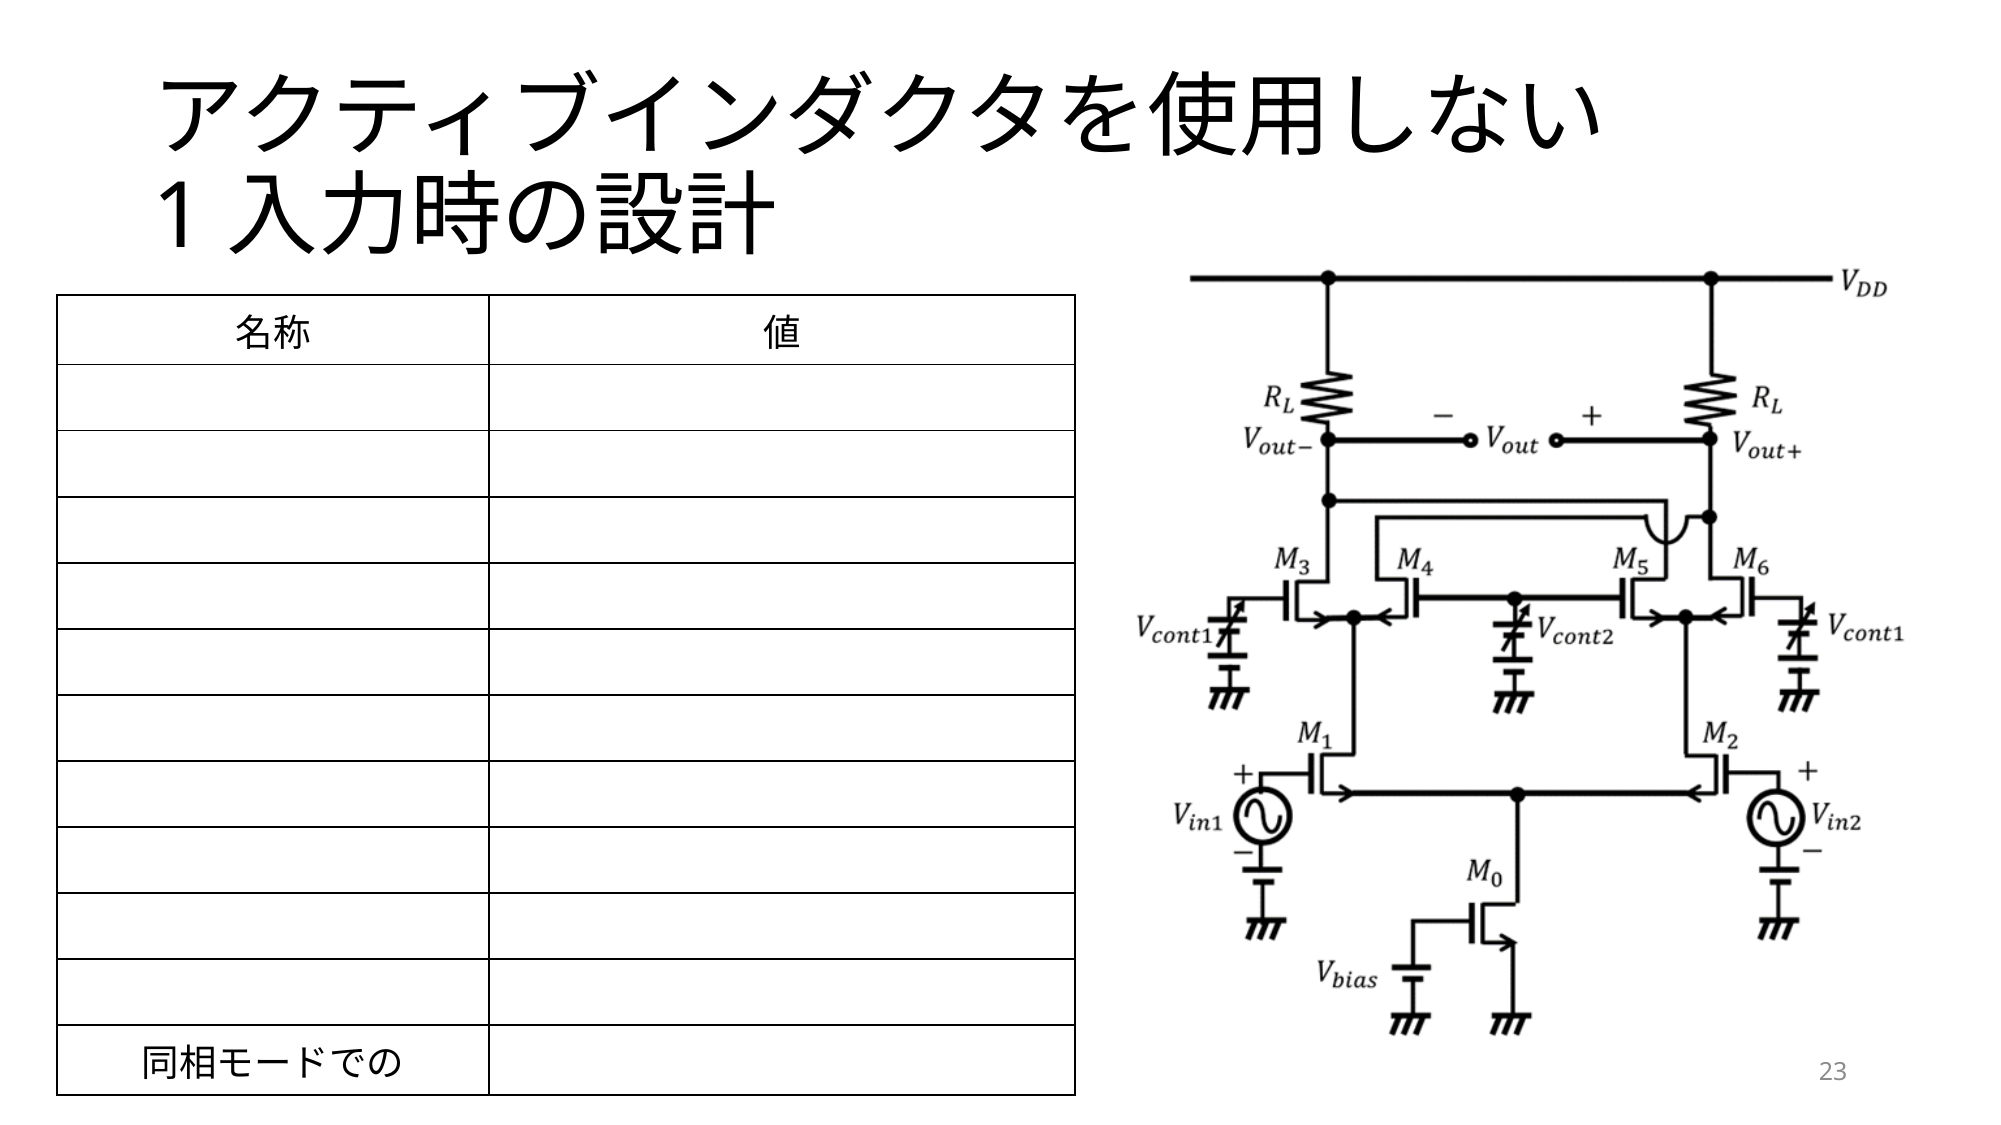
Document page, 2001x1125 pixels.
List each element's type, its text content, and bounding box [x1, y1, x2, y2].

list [1108, 253, 1931, 1043]
title アクティブインダクタを使用しない 1入力時の設計 [137, 59, 1863, 278]
slide_number 23 [1412, 1043, 1863, 1103]
